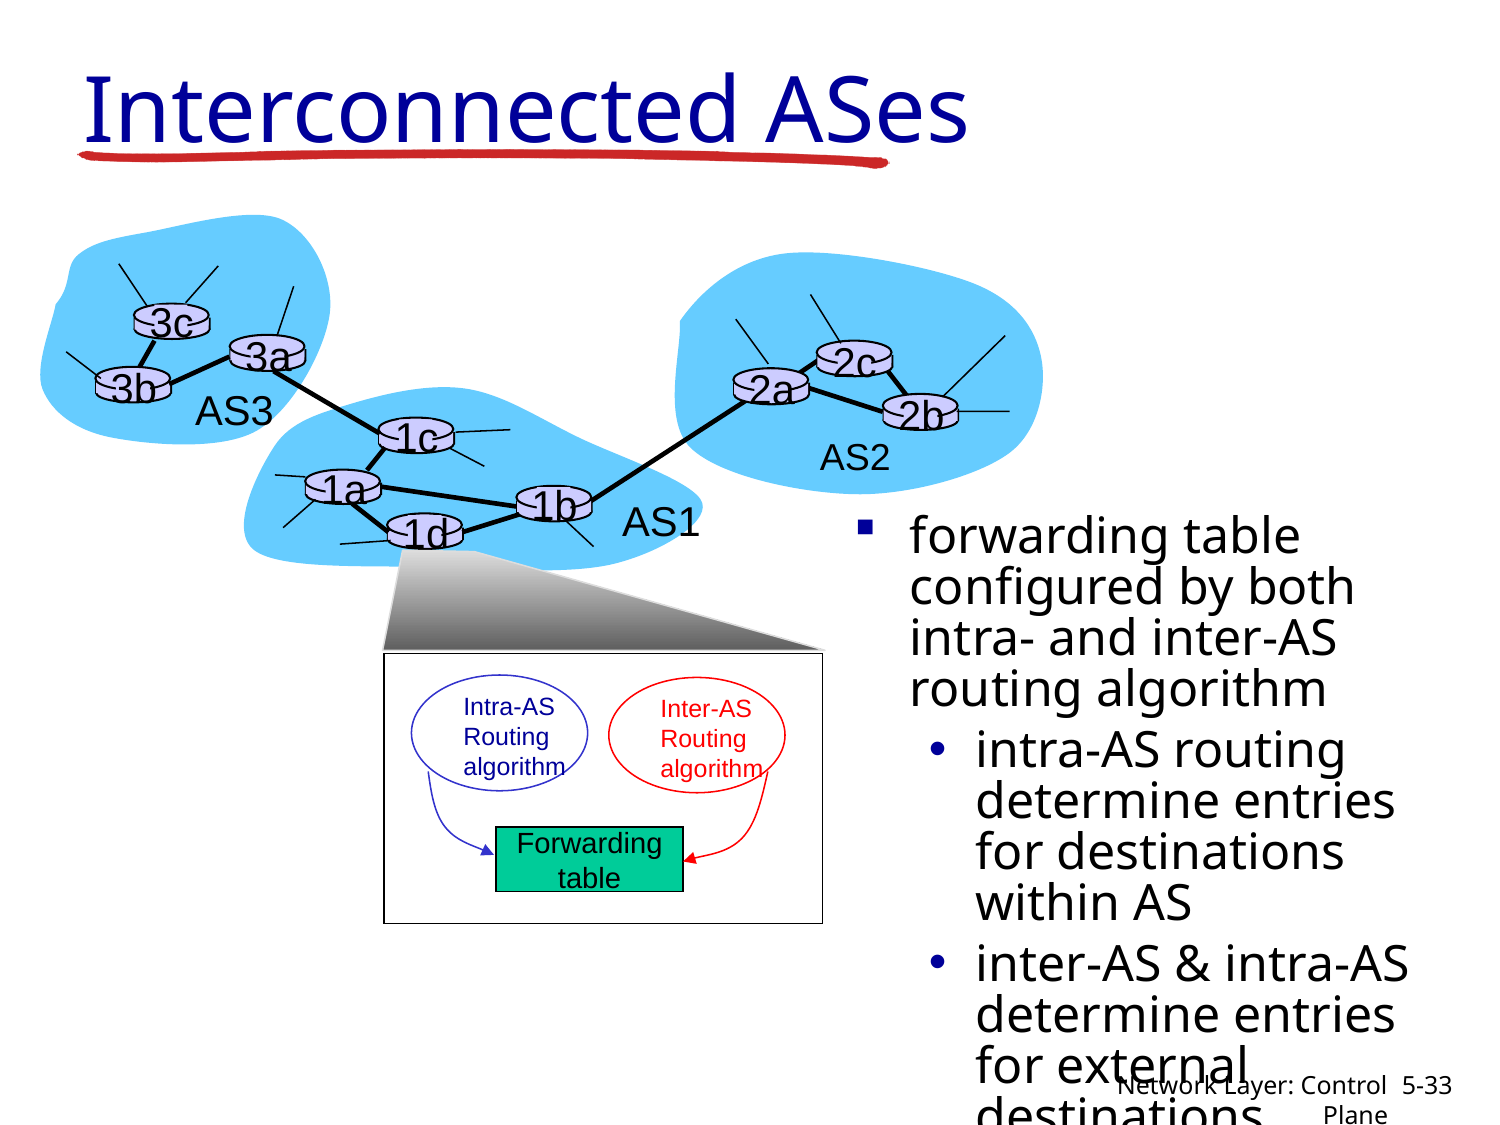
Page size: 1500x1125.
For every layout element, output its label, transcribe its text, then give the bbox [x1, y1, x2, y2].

text_box Interconnected ASes [69, 37, 1345, 176]
text_box forwarding table configured by both intra- and inter-AS routing algorithm intra-AS routing determine entries for destinations within AS inter-AS & intra-AS determine entries for external destinations [838, 505, 1464, 1064]
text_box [33, 205, 1048, 924]
text_box Network Layer: Control Plane [1045, 1062, 1403, 1102]
text_box 5-<number> [1387, 1062, 1478, 1107]
picture [73, 144, 900, 174]
